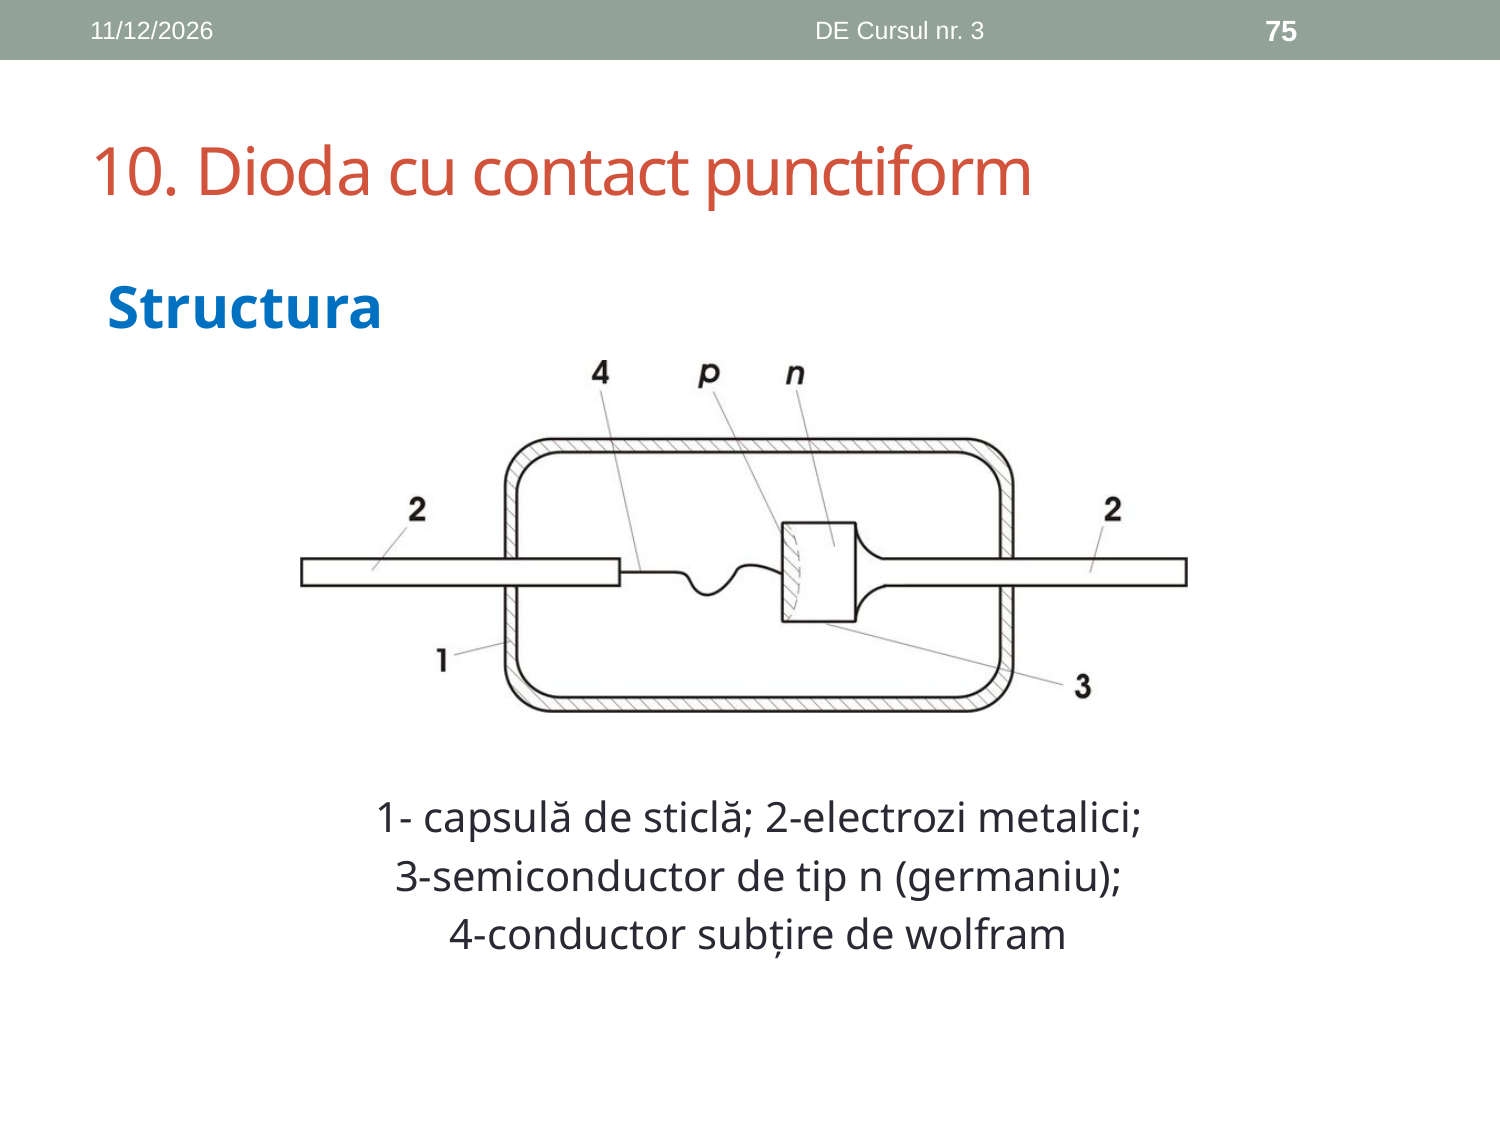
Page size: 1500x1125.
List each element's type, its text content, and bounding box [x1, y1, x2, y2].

picture [299, 360, 1188, 713]
list Structura 1- capsulă de sticlă; 2-electrozi metalici; 3-semiconductor de tip n (germaniu); 4-conductor subțire de wolfram [75, 262, 1425, 1063]
title 10. Dioda cu contact punctiform [75, 87, 1425, 250]
footer DE Cursul nr. 3 [562, 3, 1238, 57]
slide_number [75, 3, 550, 57]
slide_number 75 [1250, 3, 1425, 57]
